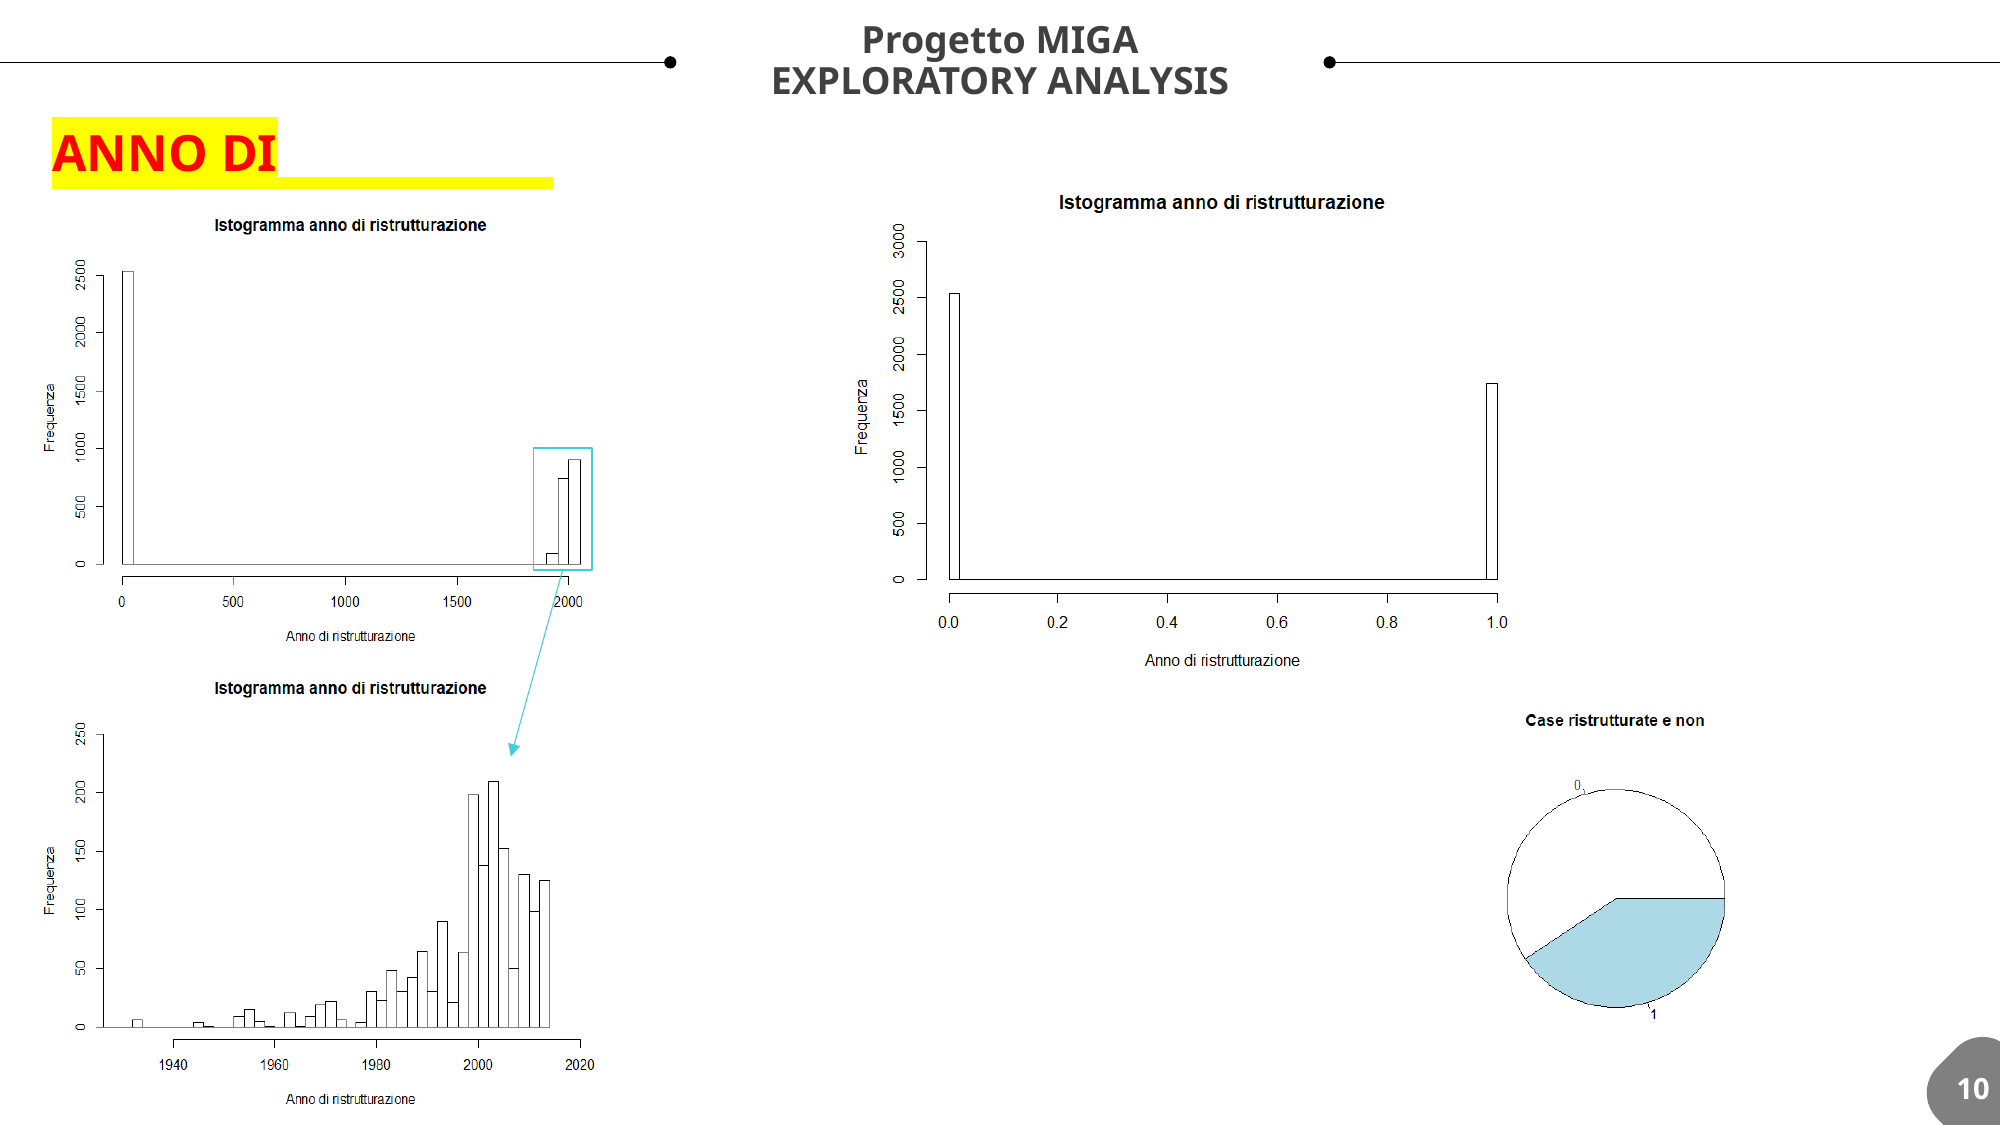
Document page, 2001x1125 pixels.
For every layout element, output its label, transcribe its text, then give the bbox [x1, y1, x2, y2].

text_box 10 [1941, 1063, 2000, 1113]
picture [39, 652, 631, 1125]
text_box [510, 570, 563, 757]
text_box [39, 189, 631, 652]
picture [849, 162, 1896, 1125]
text_box Progetto MIGA EXPLORATORY ANALYSIS [37, 21, 1963, 103]
text_box [1925, 1035, 2000, 1125]
text_box ANNO DI RISTRUTTURAZIONE [37, 113, 733, 249]
